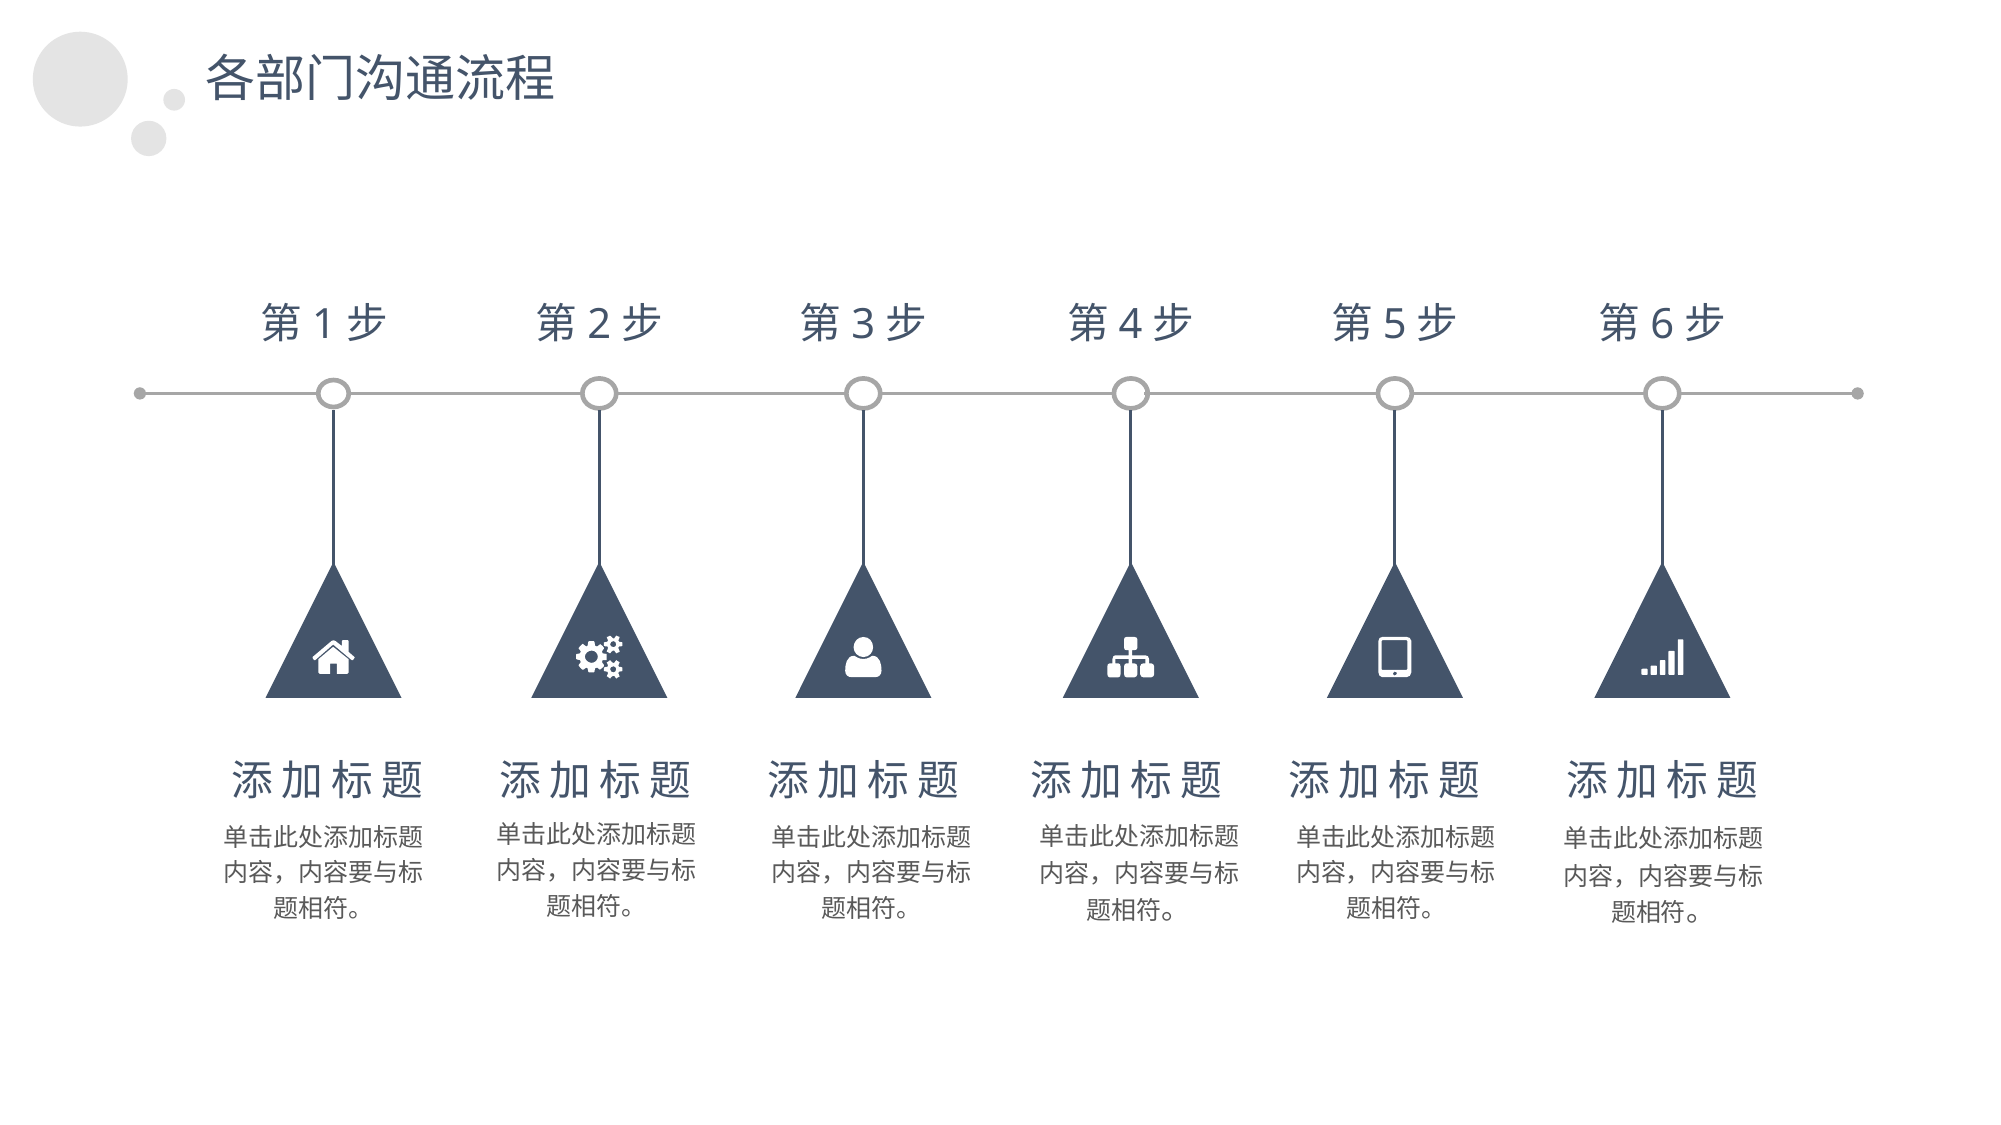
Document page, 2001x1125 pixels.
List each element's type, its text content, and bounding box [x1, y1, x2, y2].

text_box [1537, 746, 1852, 936]
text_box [1270, 746, 1537, 929]
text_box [234, 289, 1753, 386]
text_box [205, 746, 471, 929]
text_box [1013, 746, 1317, 934]
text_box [475, 746, 745, 927]
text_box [745, 746, 1013, 929]
text_box 各部门沟通流程 [190, 38, 571, 114]
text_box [139, 378, 1858, 409]
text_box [265, 410, 1731, 698]
